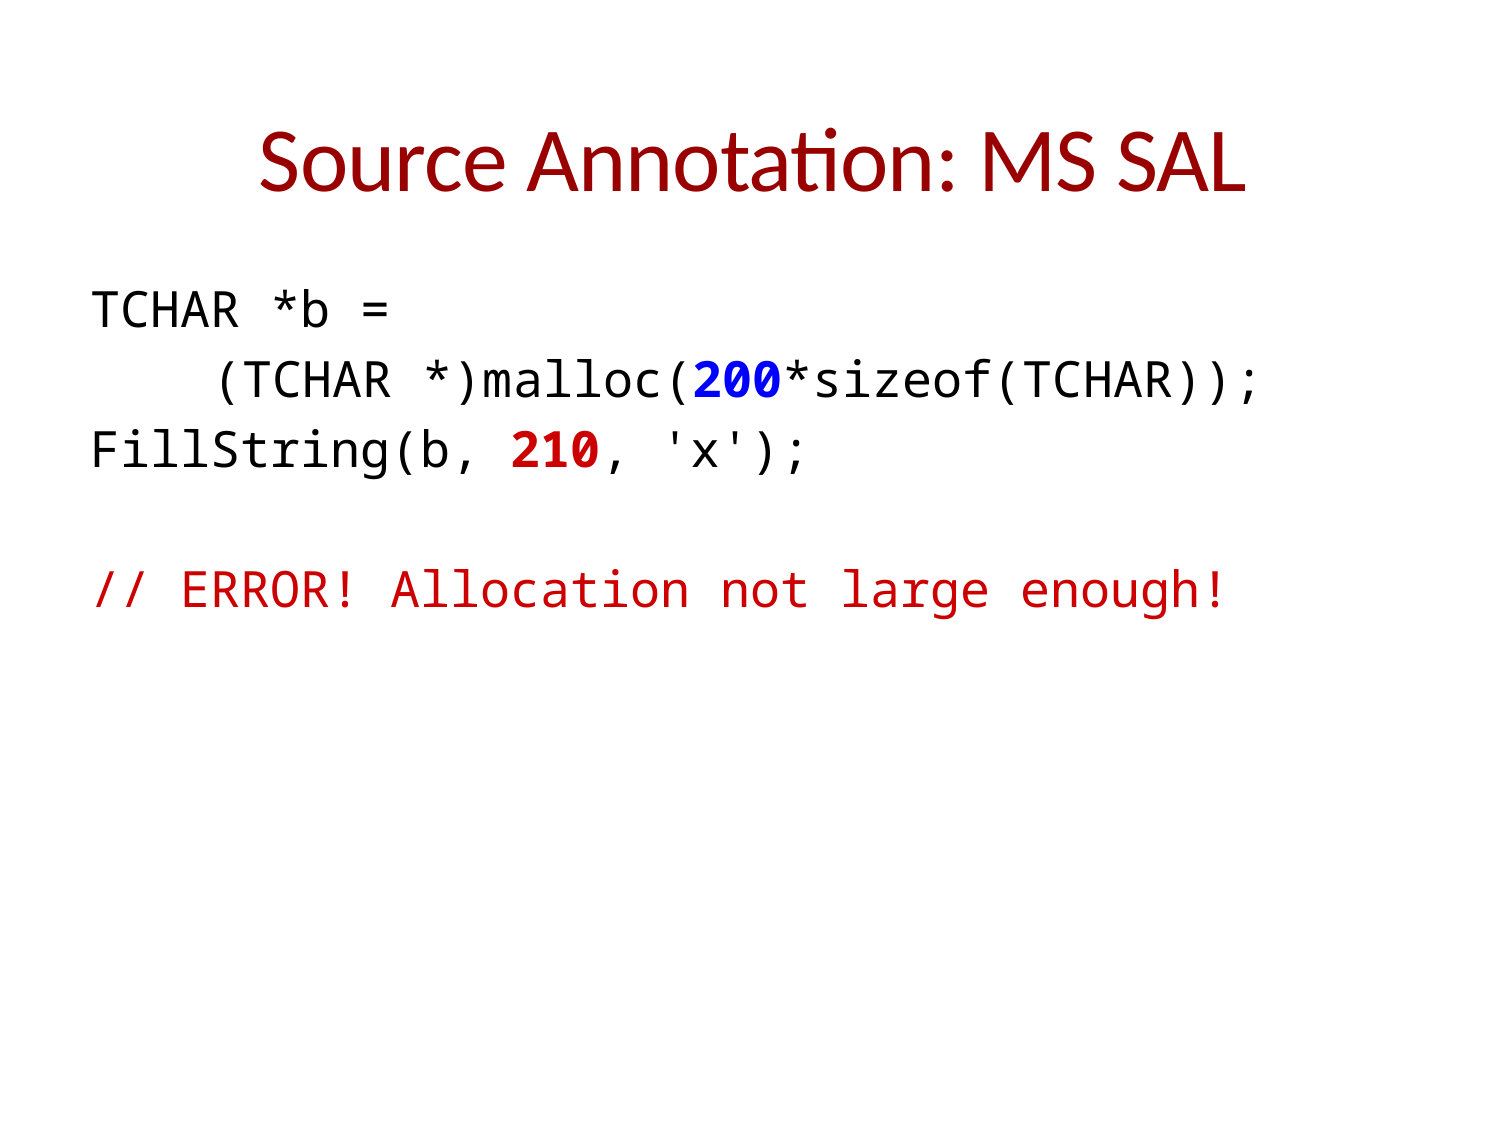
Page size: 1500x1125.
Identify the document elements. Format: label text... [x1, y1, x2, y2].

list TCHAR *b = (TCHAR *)malloc(200*sizeof(TCHAR)); FillString(b, 210, 'x'); // ERROR! Allocation not large enough! [75, 262, 1425, 1078]
title Source Annotation: MS SAL [78, 37, 1429, 225]
